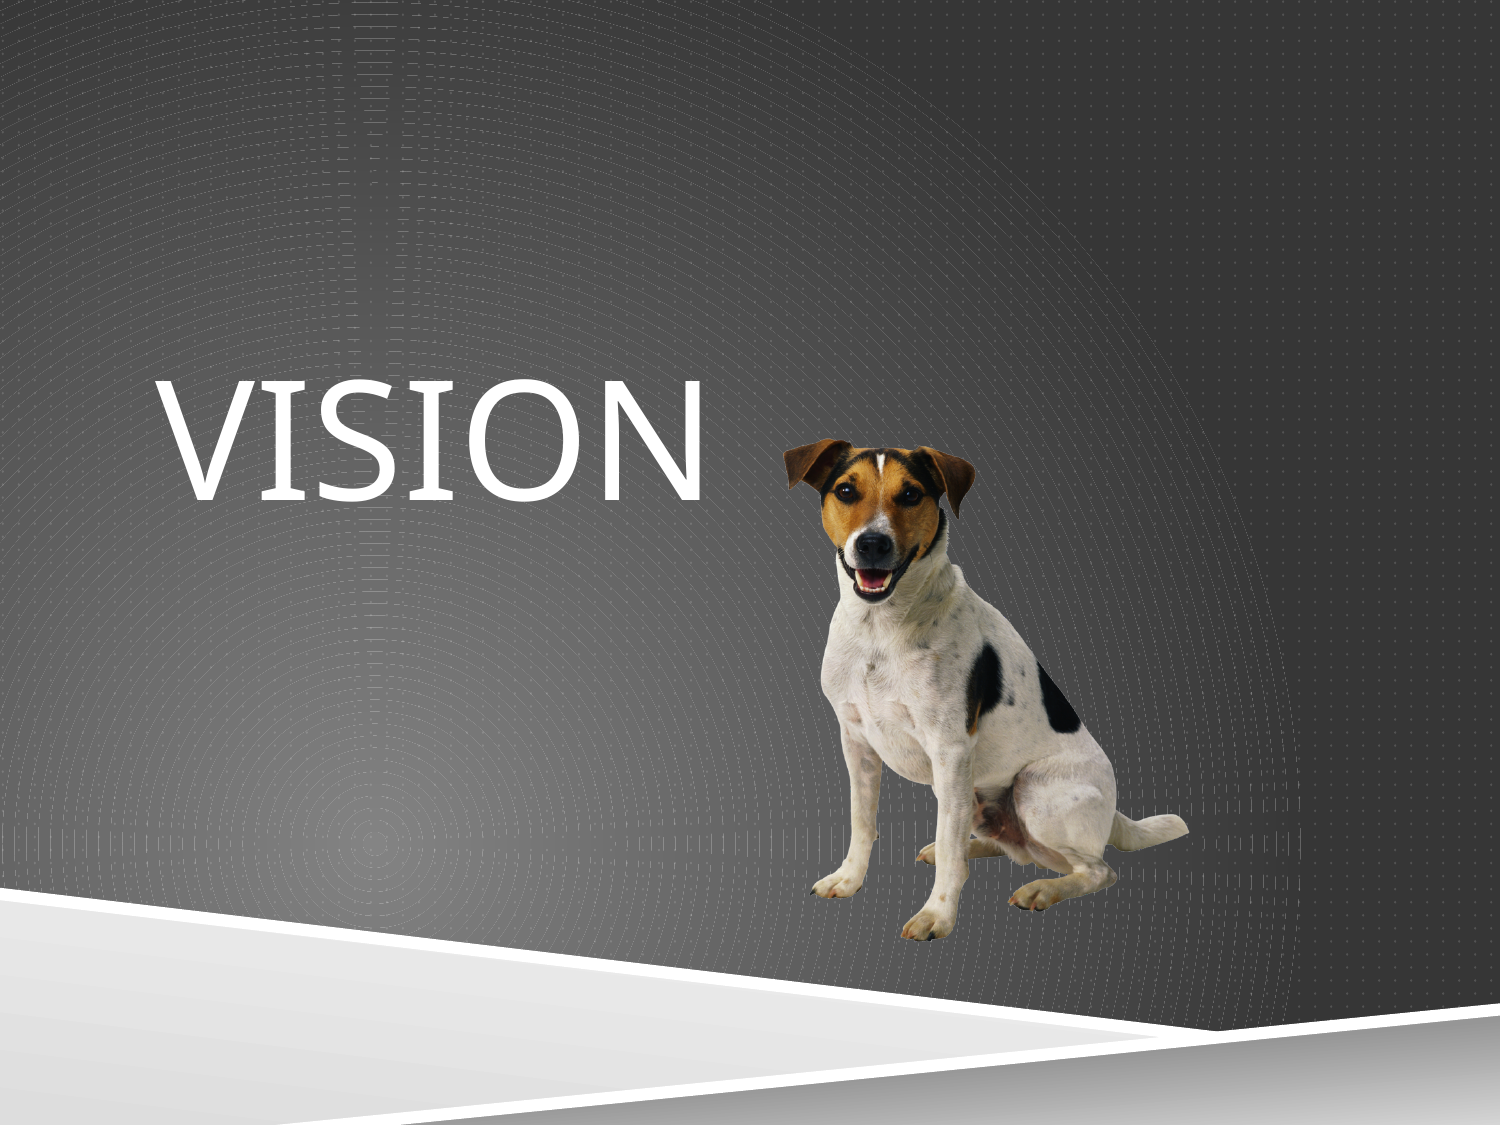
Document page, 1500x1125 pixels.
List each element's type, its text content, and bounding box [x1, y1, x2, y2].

title Vision [155, 7, 1500, 861]
picture [775, 433, 1196, 947]
